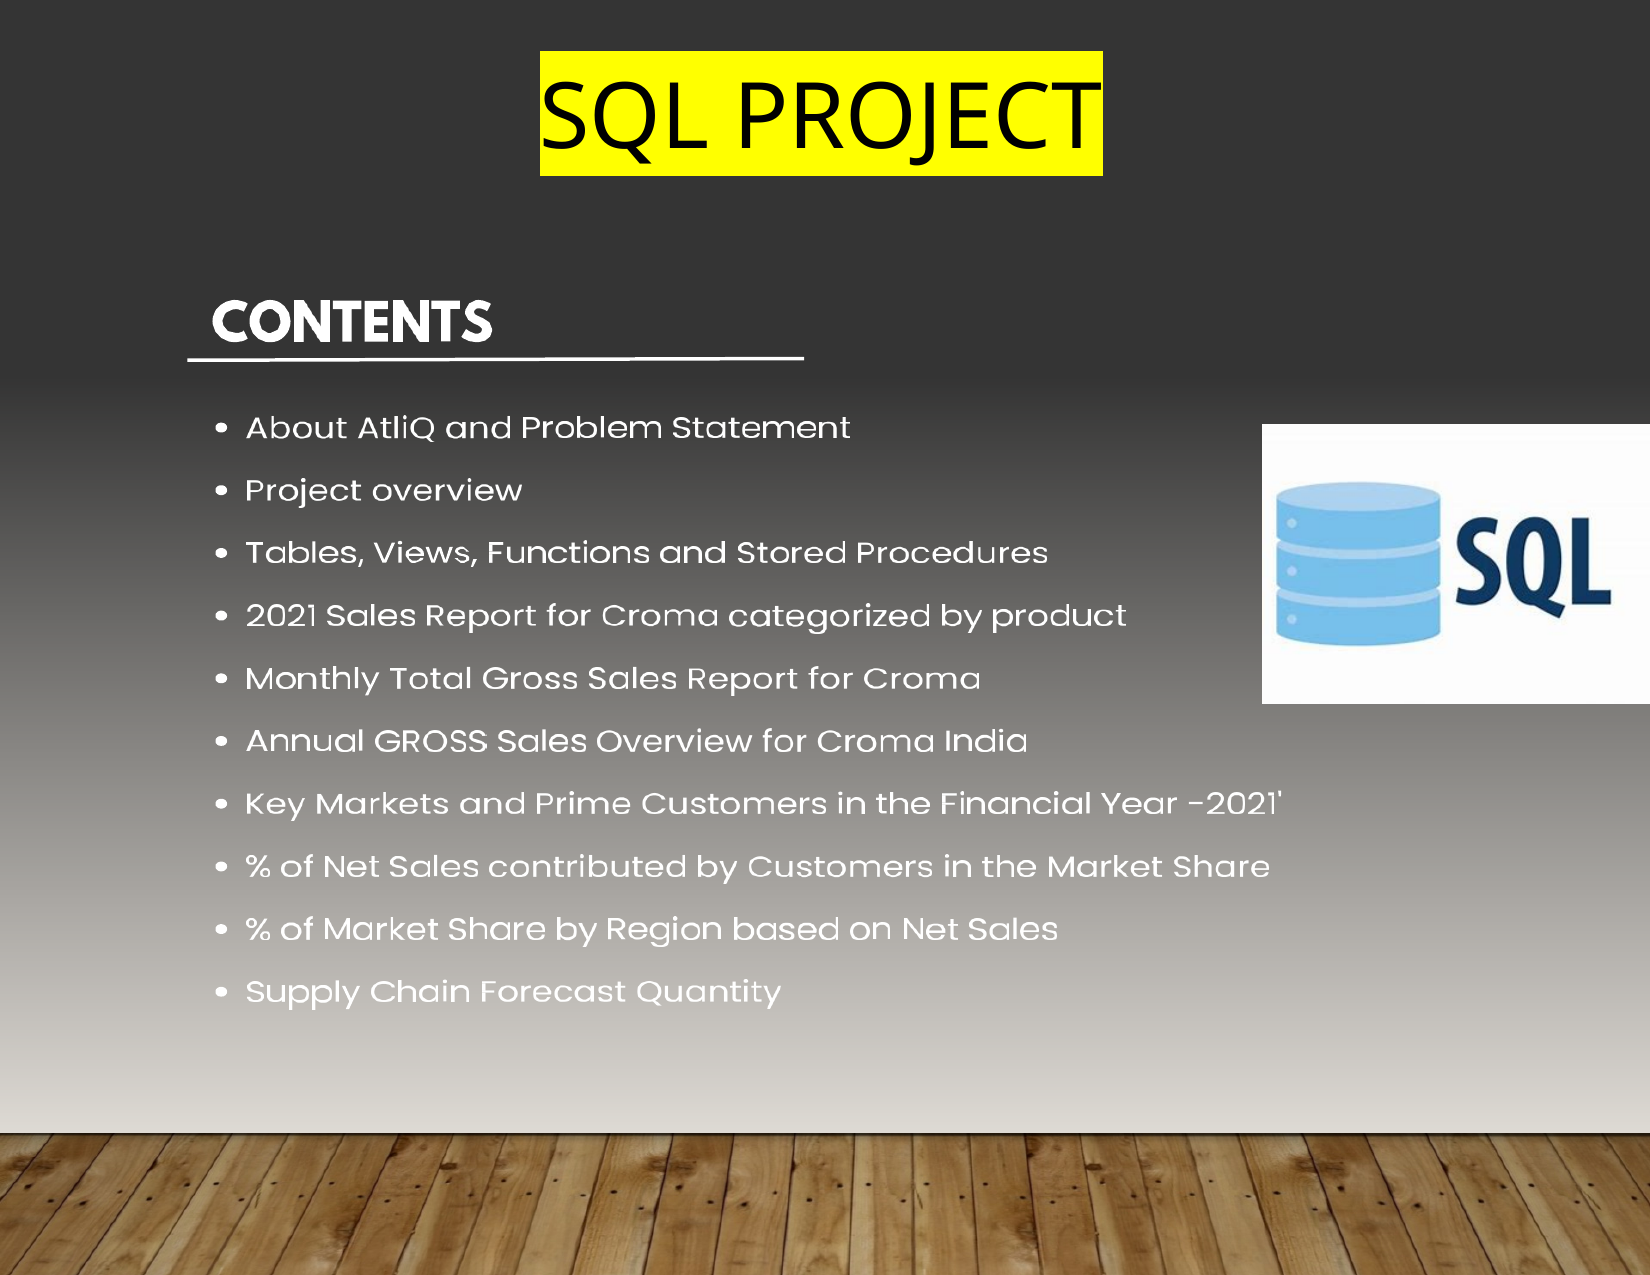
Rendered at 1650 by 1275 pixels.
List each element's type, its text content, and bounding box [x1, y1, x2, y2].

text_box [212, 299, 493, 343]
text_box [187, 358, 1282, 1010]
text_box SQL PROJECT [525, 49, 1238, 175]
picture [1262, 424, 1650, 704]
picture [0, 1133, 1650, 1275]
